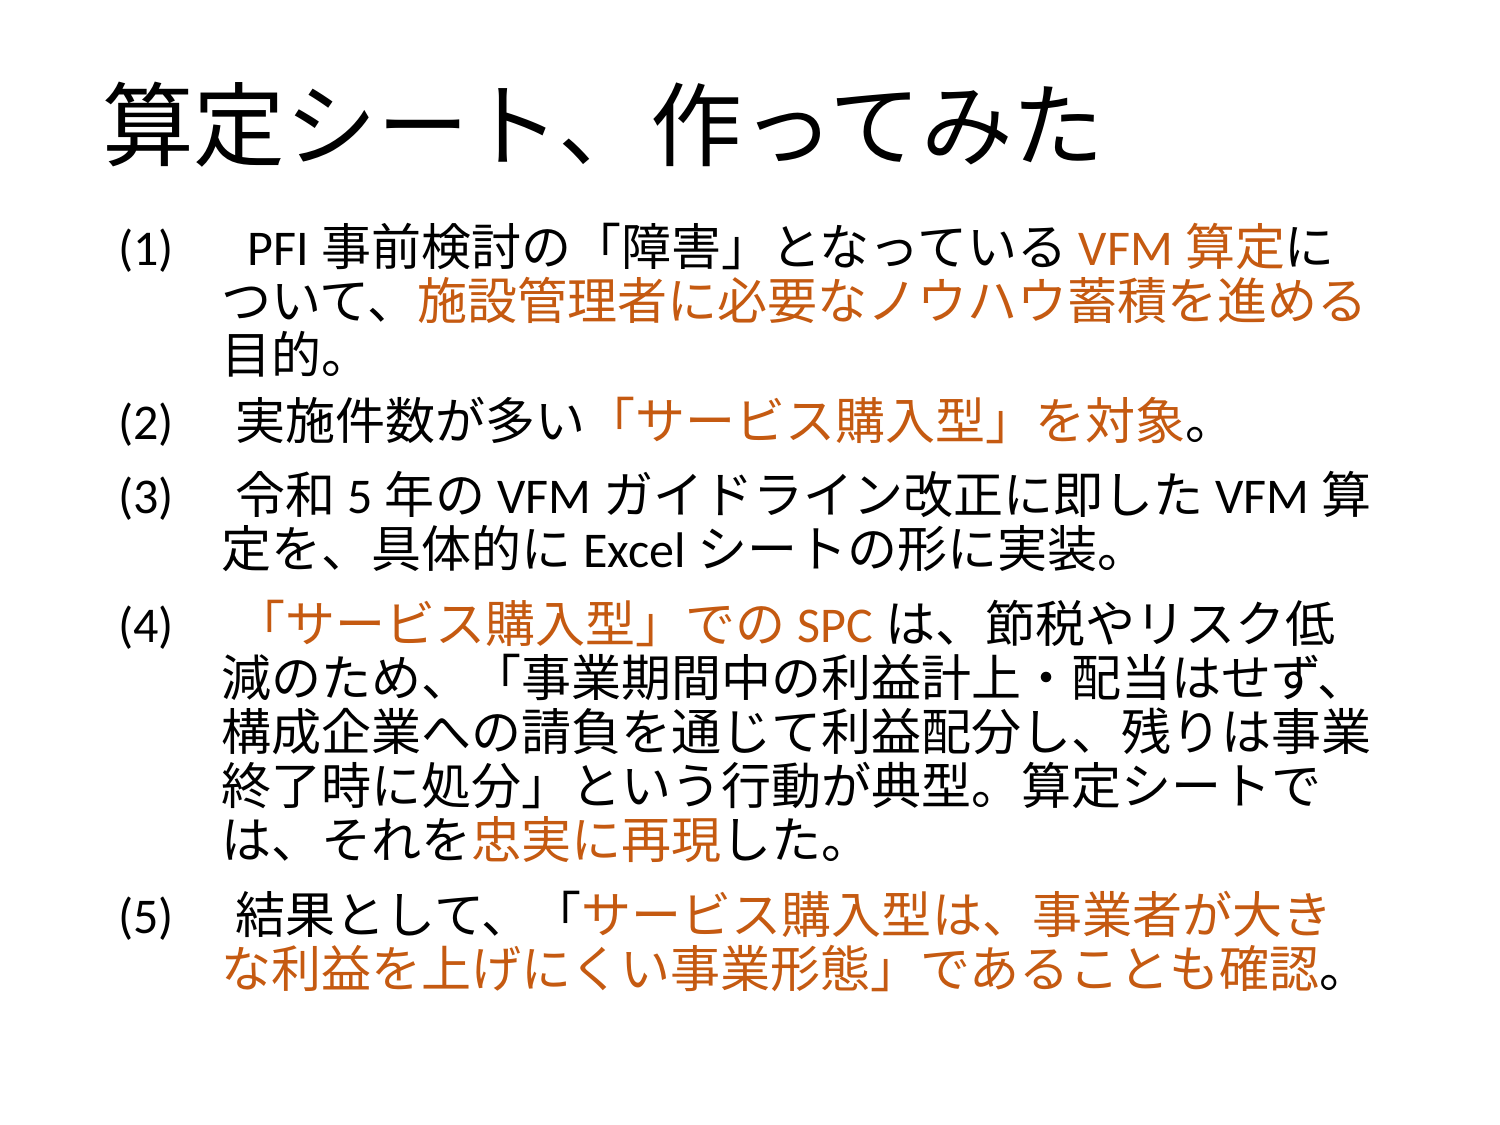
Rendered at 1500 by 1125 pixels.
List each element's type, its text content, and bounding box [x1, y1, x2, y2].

list (1) PFI事前検討の「障害」となっているVFM算定について、施設管理者に必要なノウハウ蓄積を進める目的。 (2) 実施件数が多い「サービス購入型」を対象。 (3) 令和5年のVFMガイドライン改正に即したVFM算定を、具体的にExcelシートの形に実装。 (4) 「サービス購入型」でのSPCは、節税やリスク低減のため、「事業期間中の利益計上・配当はせず、構成企業への請負を通じて利益配分し、残りは事業終了時に処分」という行動が典型。算定シートでは、それを忠実に再現した。 (5) 結果として、「サービス購入型は、事業者が大きな利益を上げにくい事業形態」であることも確認。 [103, 214, 1397, 1030]
title 算定シート、作ってみた [87, 61, 1381, 199]
